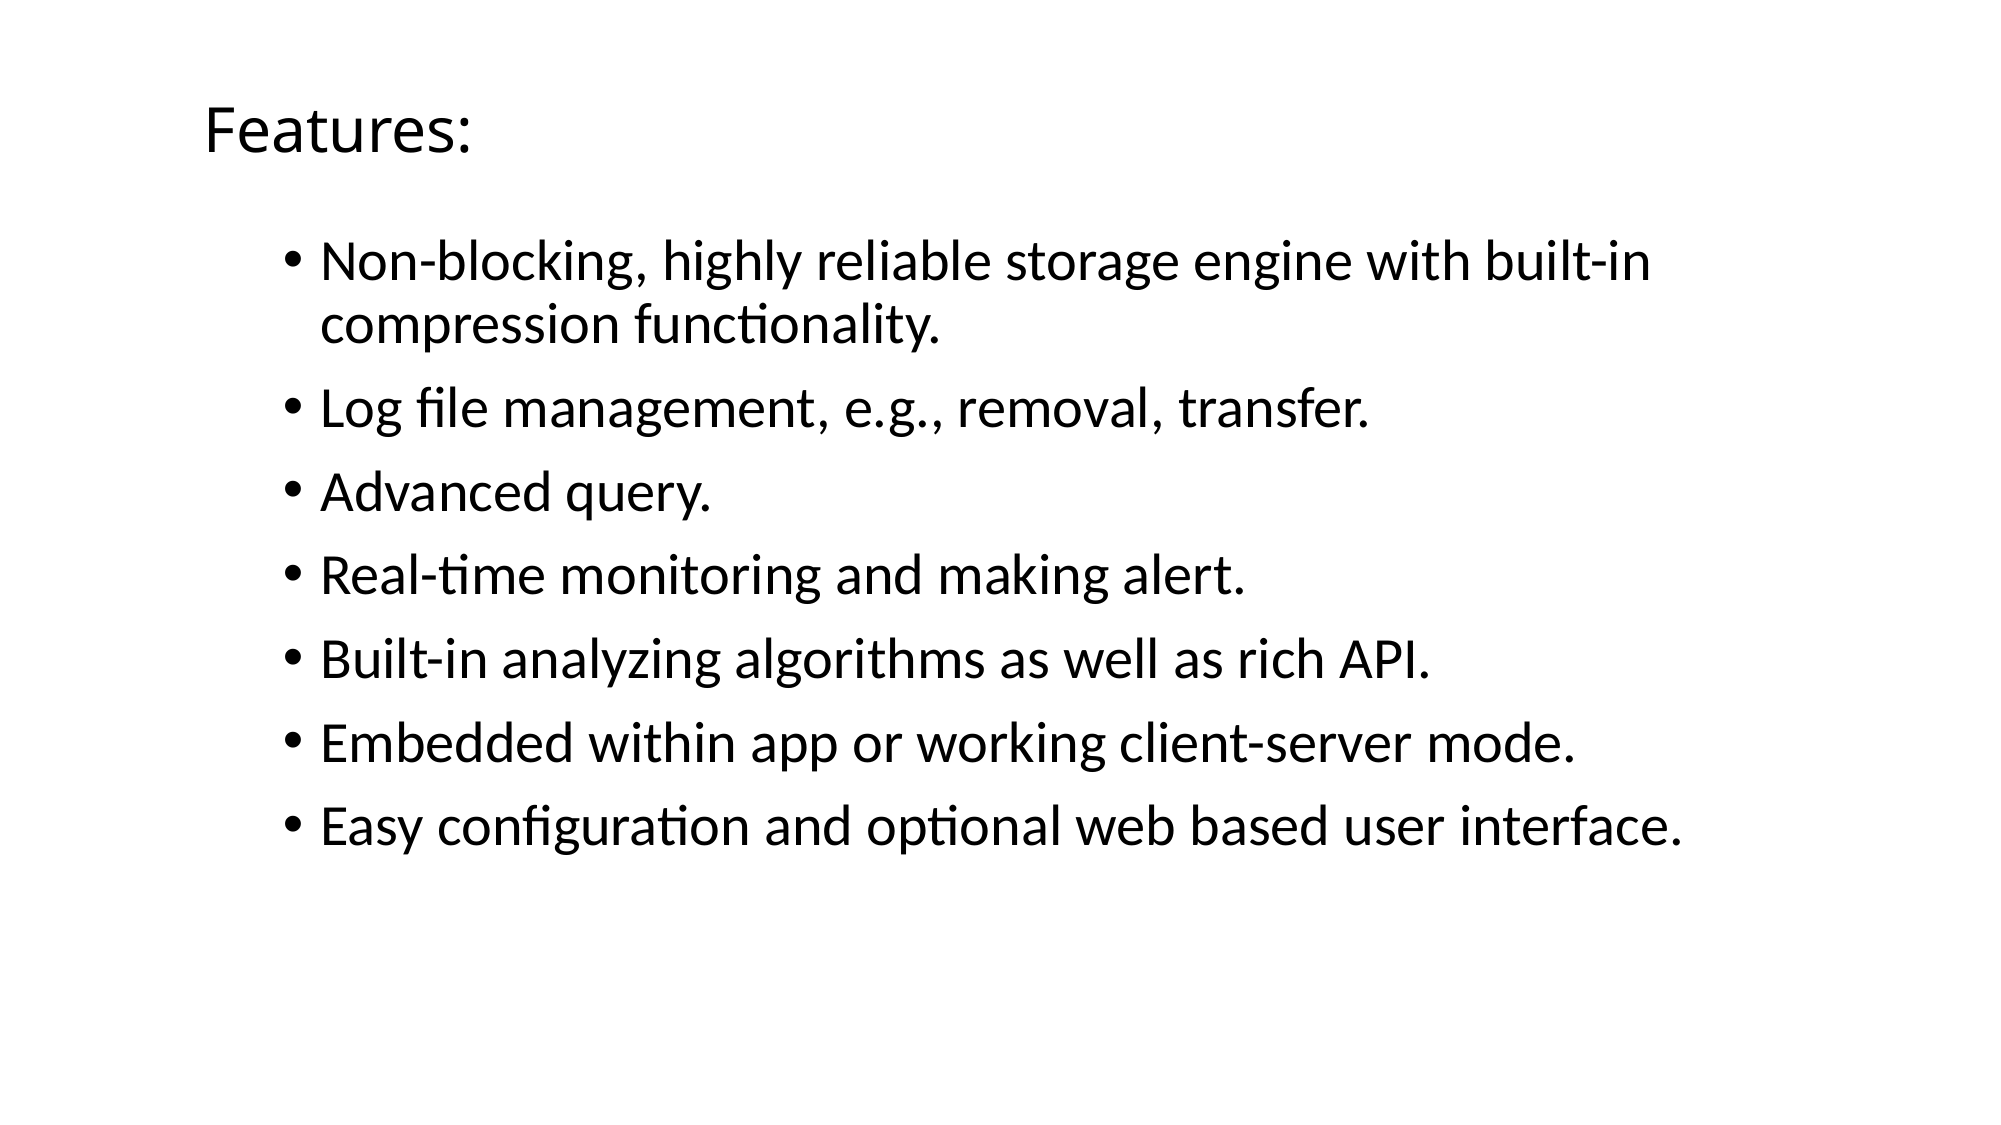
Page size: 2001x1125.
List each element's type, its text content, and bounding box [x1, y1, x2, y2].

list Non-blocking, highly reliable storage engine with built-in compression functionality. Log file management, e.g., removal, transfer. Advanced query. Real-time monitoring and making alert. Built-in analyzing algorithms as well as rich API. Embedded within app or working client-server mode. Easy configuration and optional web based user interface. [267, 223, 1780, 1027]
title Features: [188, 90, 1395, 250]
